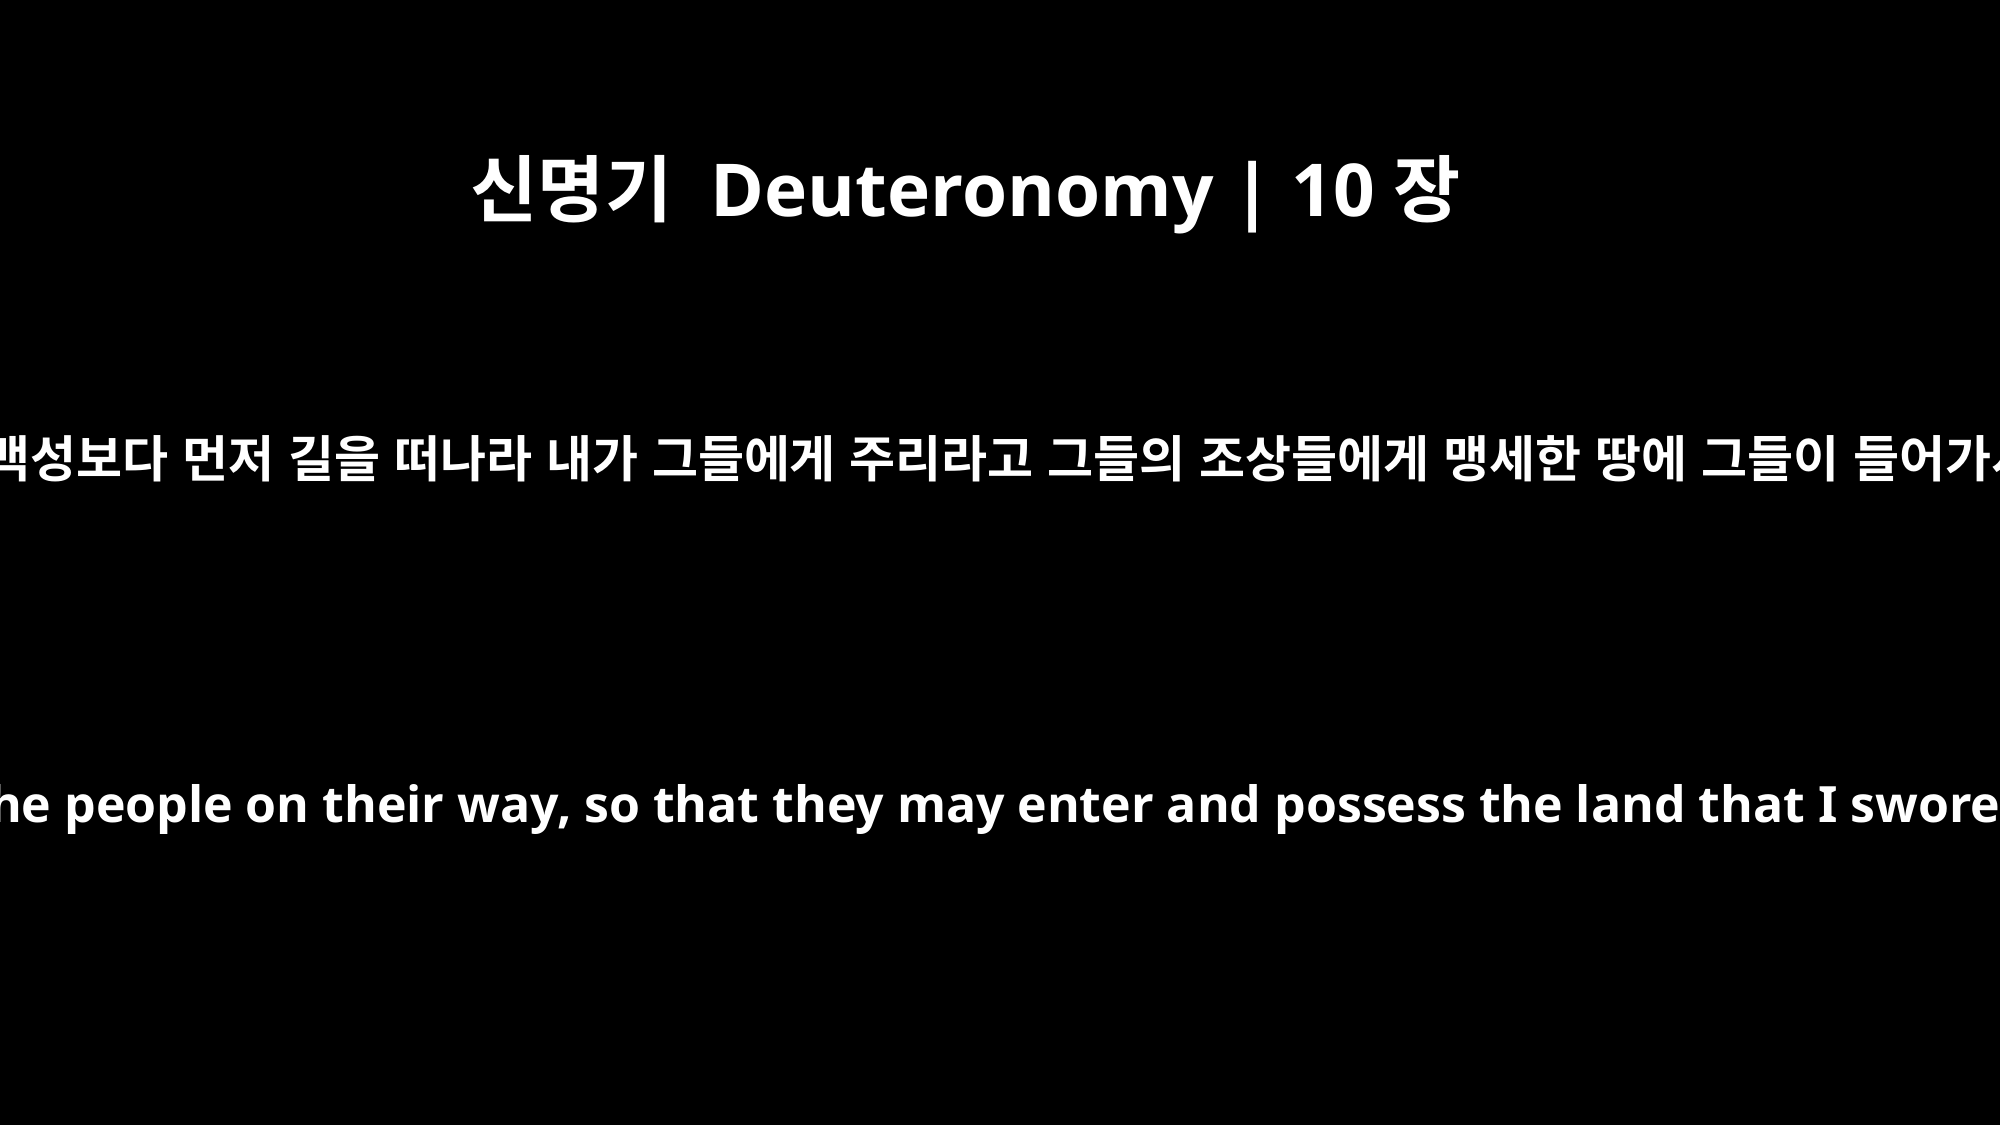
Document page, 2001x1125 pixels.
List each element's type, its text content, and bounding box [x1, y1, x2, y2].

text_box 신명기 Deuteronomy | 10장 [456, 136, 1476, 239]
text_box 11 여호와께서 내게 이르시되 일어나서 백성보다 먼저 길을 떠나라 내가 그들에게 주리라고 그들의 조상들에게 맹세한 땅에 그들이 들어가서 그것을 차지하리라 하셨느니라 [0, 359, 2000, 495]
text_box "Go," the LORD said to me, "and lead the people on their way, so that they may enter and possess the land that I swore to their fathers to give them." [0, 764, 2000, 840]
